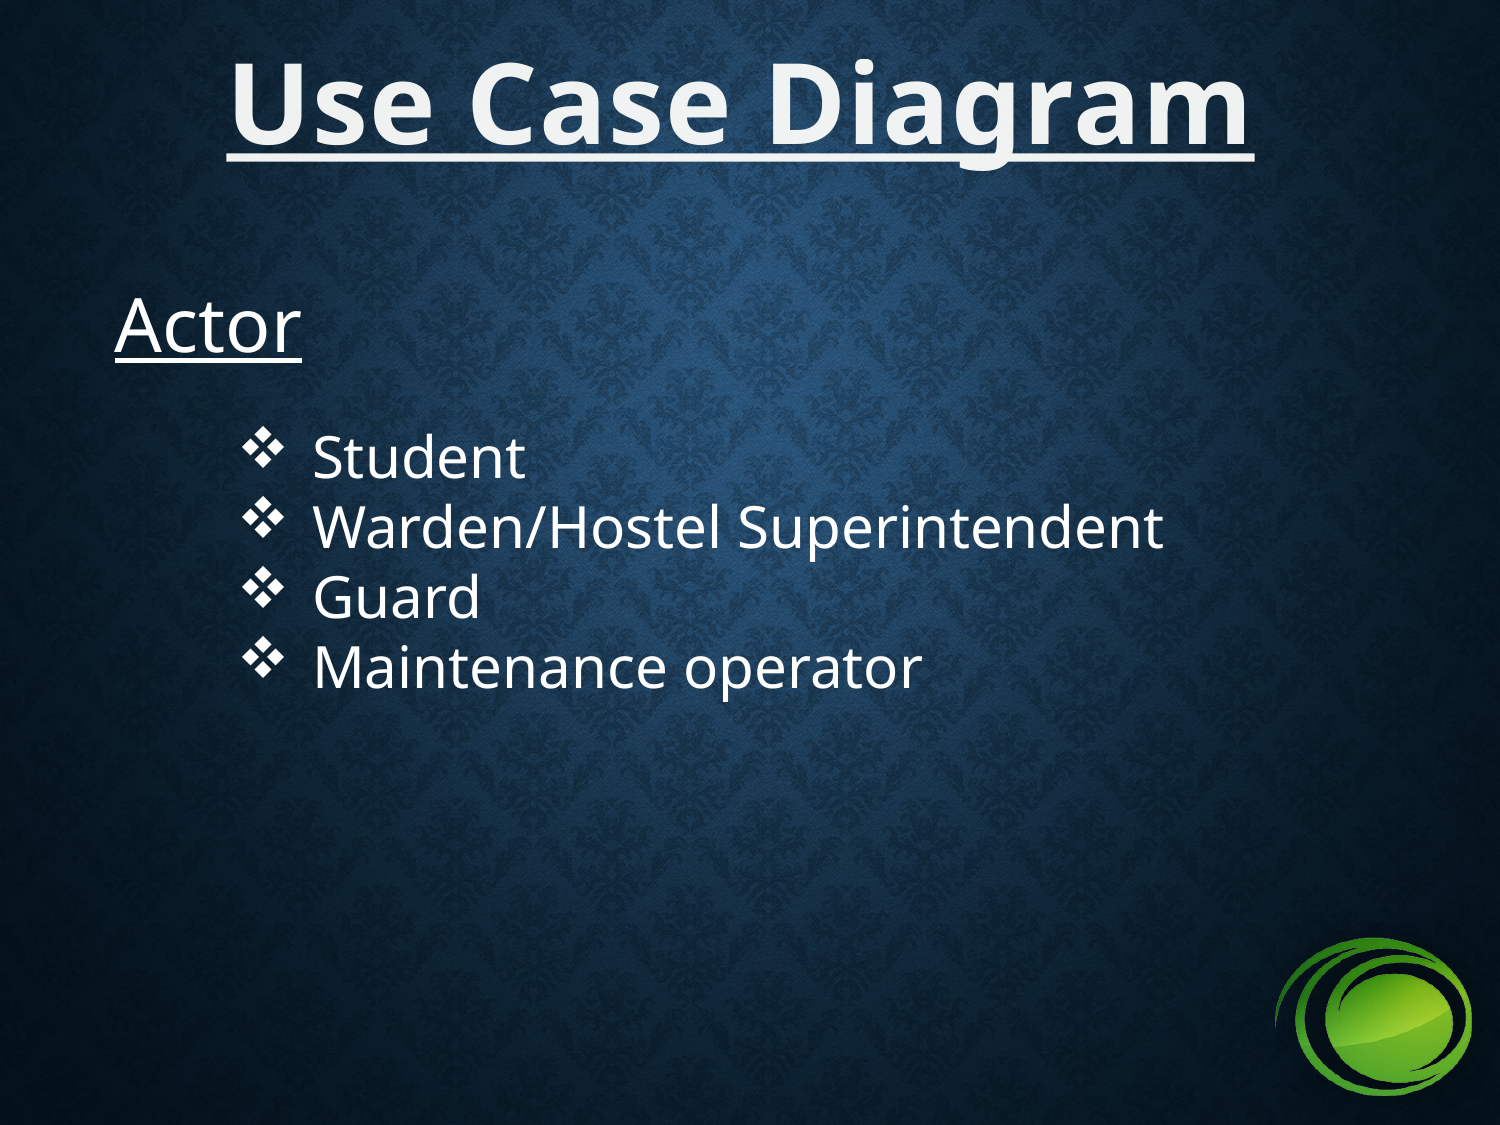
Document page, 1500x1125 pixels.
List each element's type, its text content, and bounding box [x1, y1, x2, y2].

picture [1274, 936, 1472, 1096]
text_box Student Warden/Hostel Superintendent Guard Maintenance operator [222, 412, 1275, 708]
text_box Use Case Diagram [211, 24, 1270, 175]
text_box Actor [99, 269, 375, 375]
